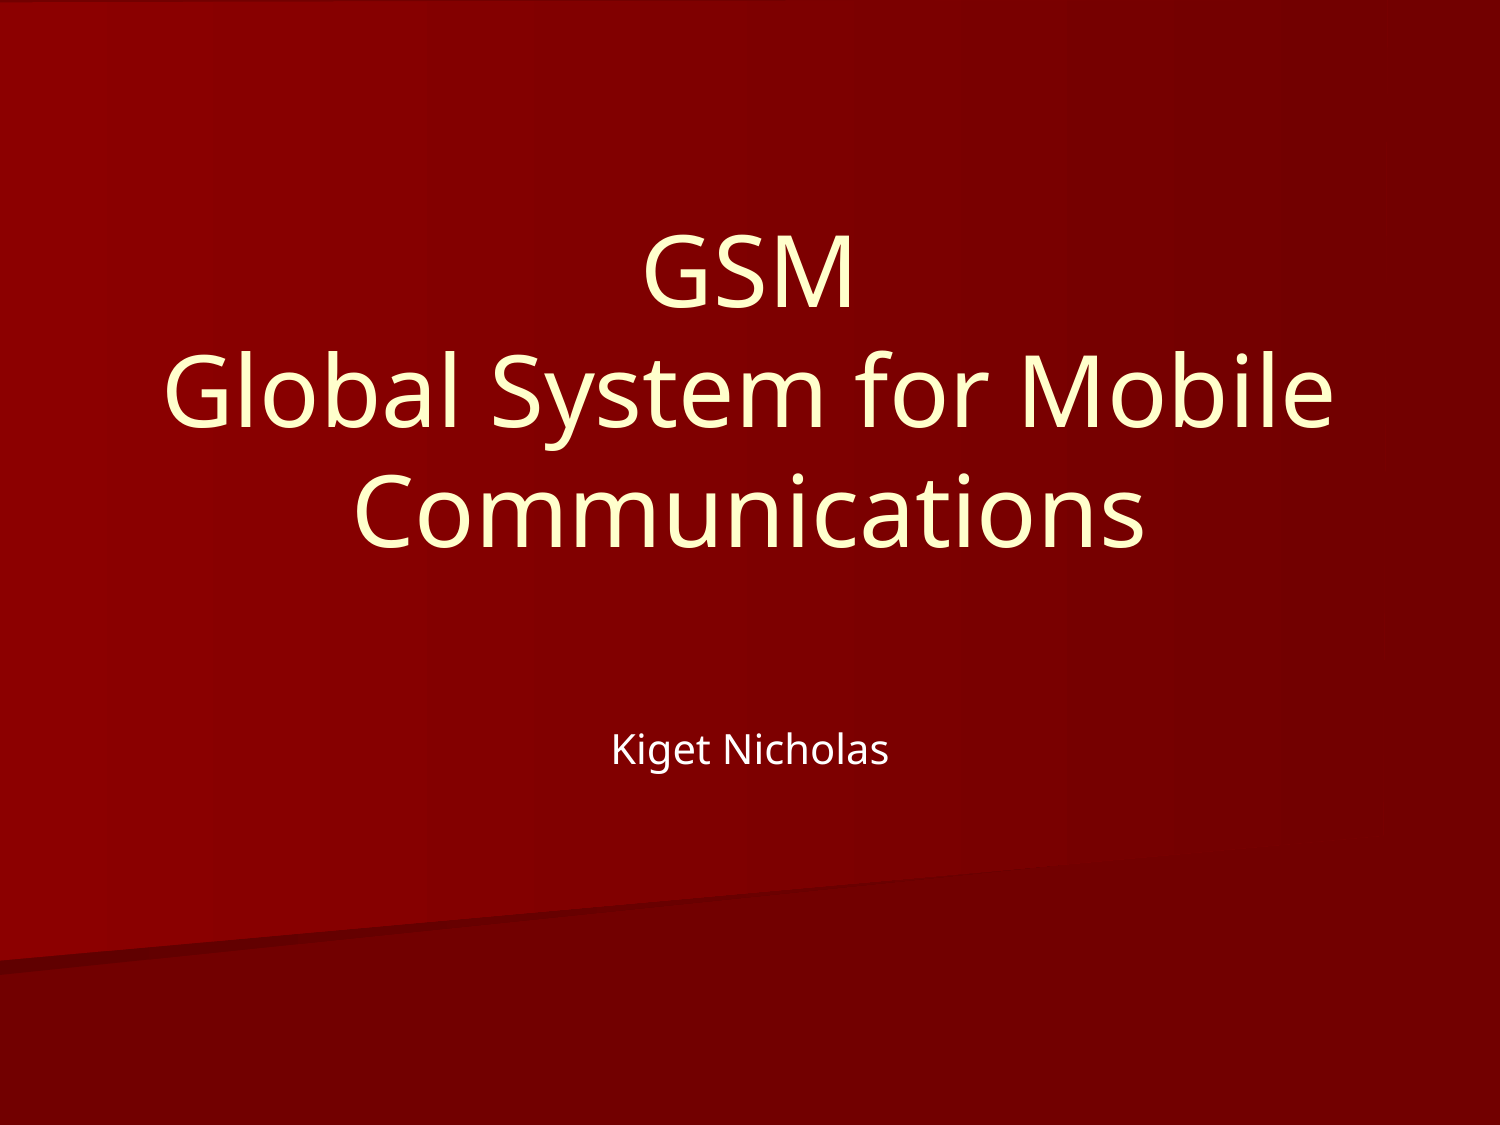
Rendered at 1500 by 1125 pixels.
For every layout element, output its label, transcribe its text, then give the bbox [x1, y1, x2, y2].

subtitle Kiget Nicholas [224, 724, 1276, 1013]
title GSM Global System for Mobile Communications [112, 289, 1388, 576]
